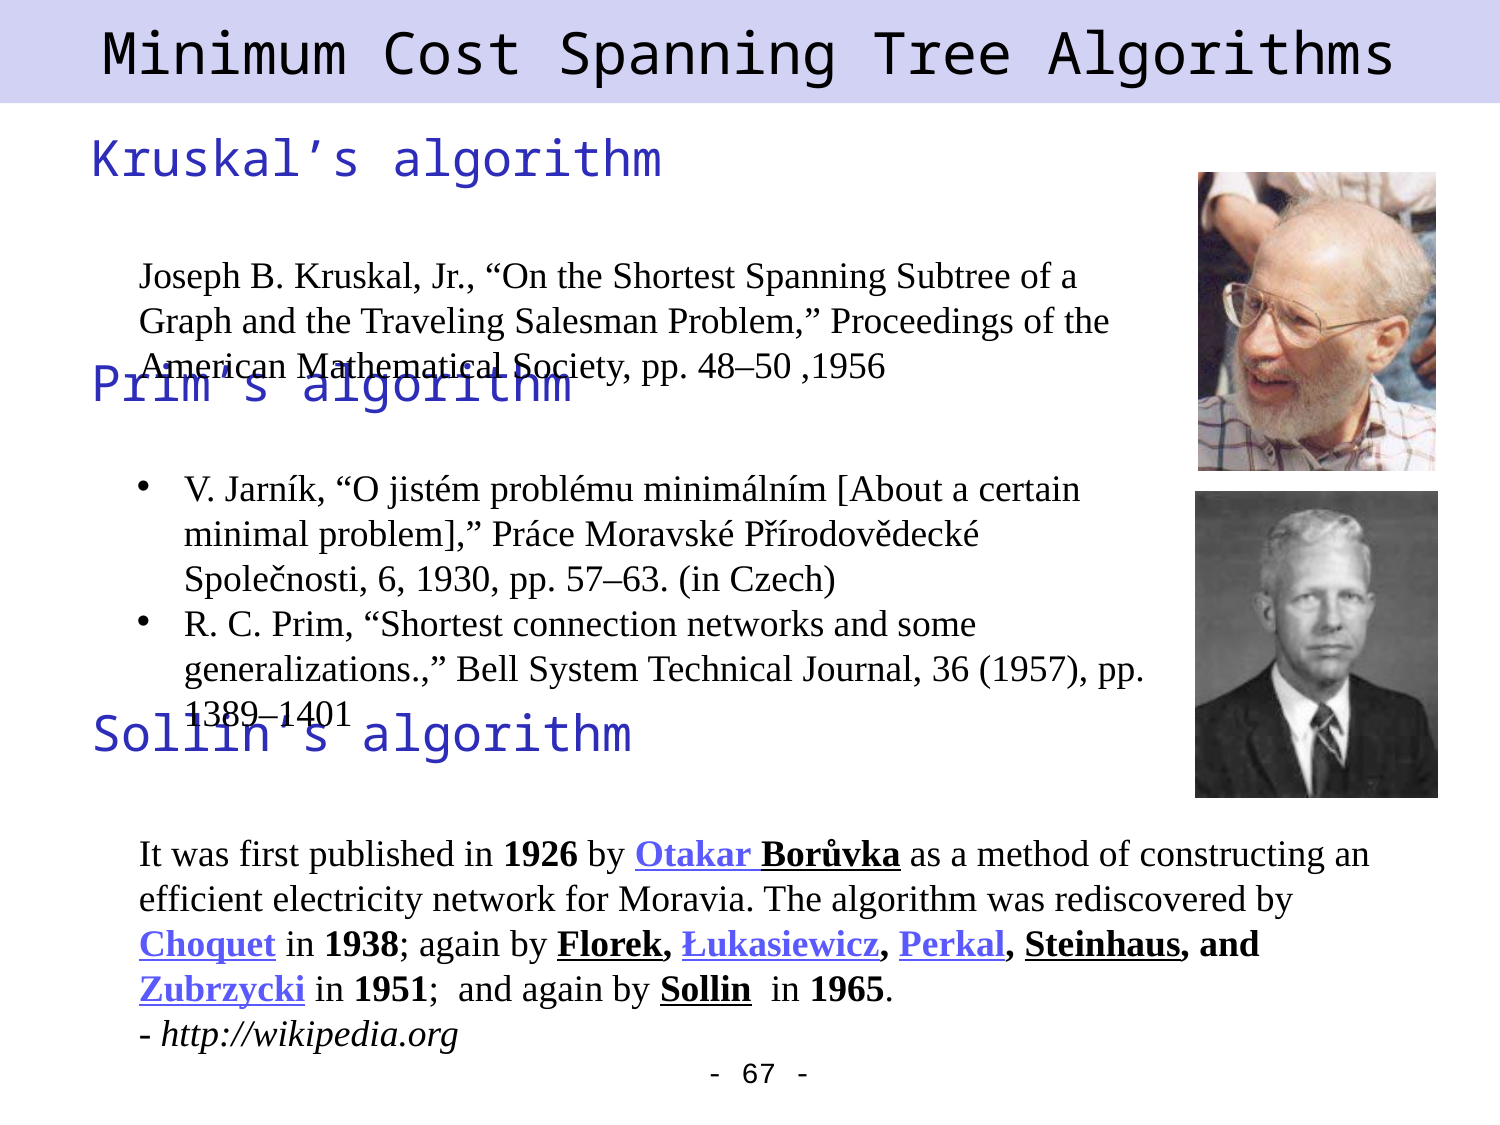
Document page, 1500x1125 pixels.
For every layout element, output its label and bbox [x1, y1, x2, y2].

text_box [122, 456, 1178, 741]
list [76, 118, 1417, 1026]
title [0, 0, 1500, 104]
picture [1198, 172, 1436, 471]
slide_number [513, 1062, 827, 1094]
picture [1195, 491, 1438, 799]
text_box [123, 243, 1178, 394]
text_box [123, 821, 1438, 1062]
